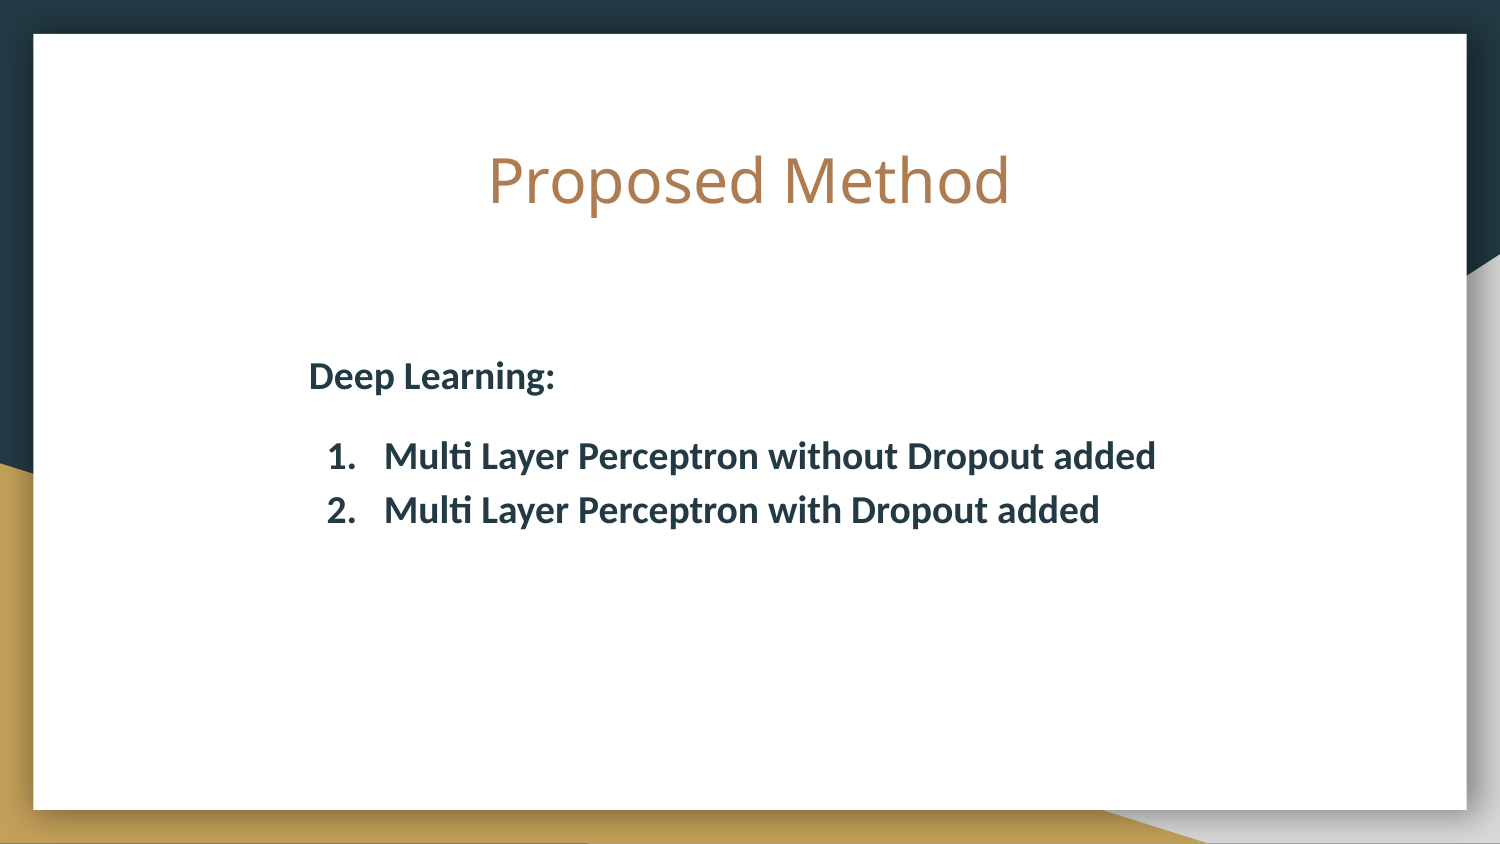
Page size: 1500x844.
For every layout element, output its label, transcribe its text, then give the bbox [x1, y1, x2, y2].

list Deep Learning: Multi Layer Perceptron without Dropout added Multi Layer Perceptron with Dropout added [293, 328, 1207, 730]
title Proposed Method [134, 100, 1366, 258]
